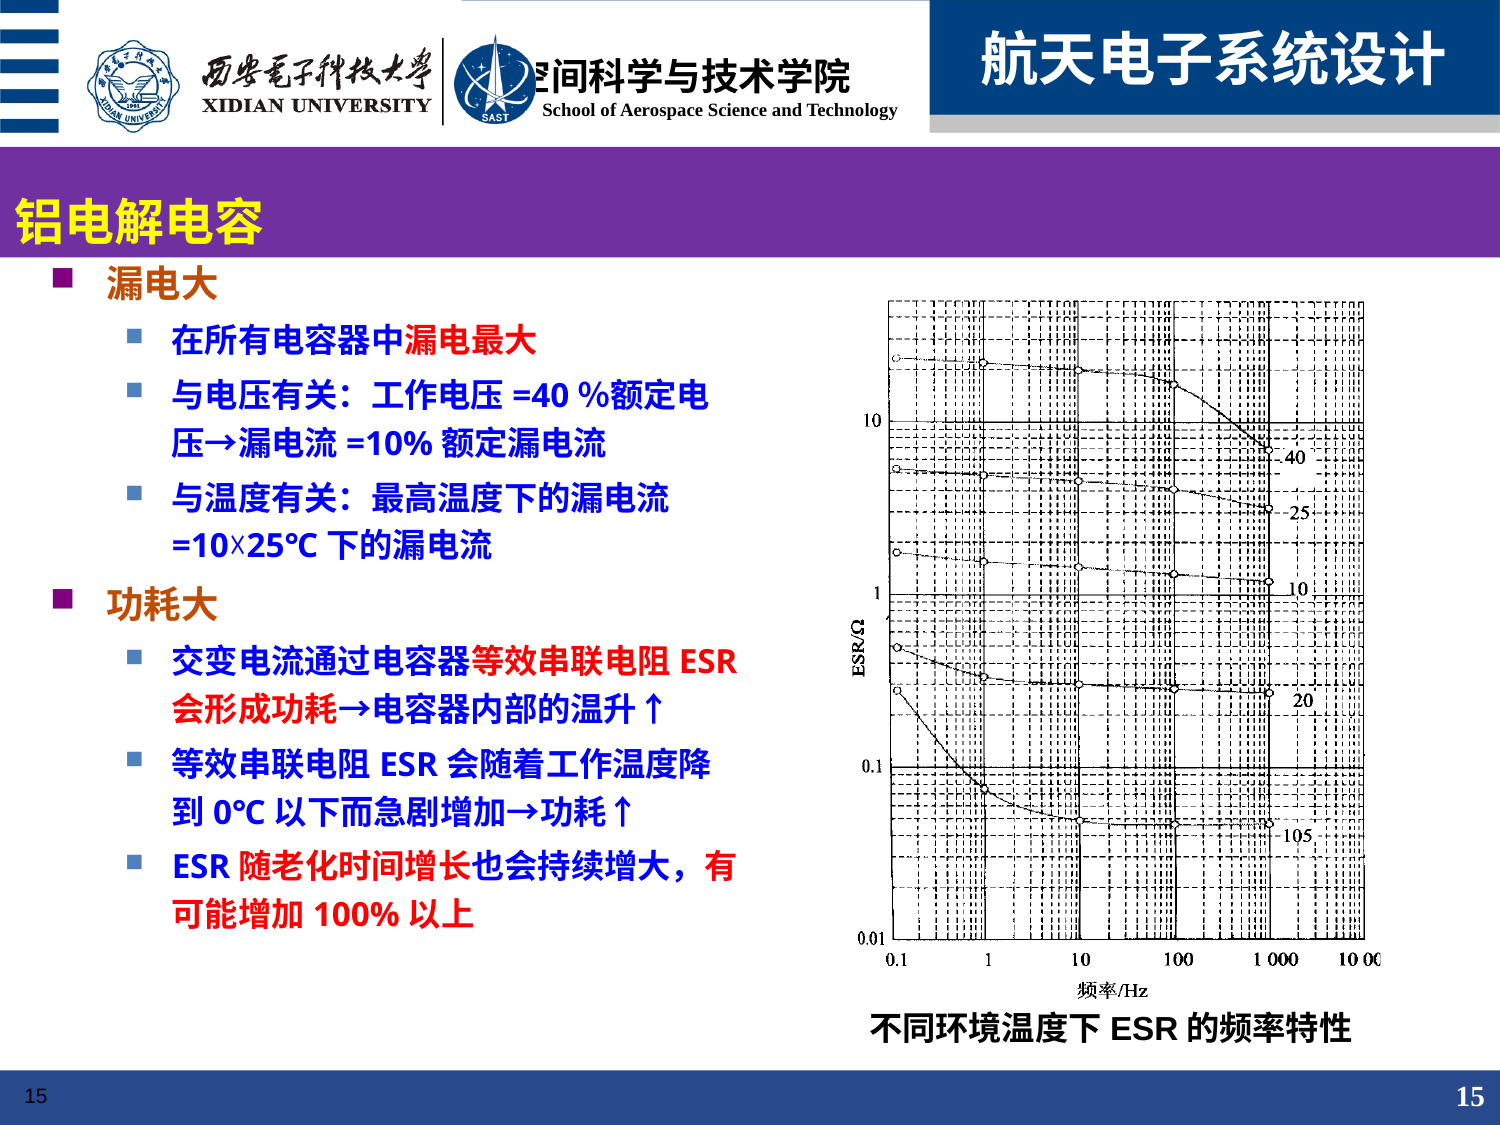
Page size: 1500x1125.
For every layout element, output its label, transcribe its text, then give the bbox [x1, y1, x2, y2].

text_box 不同环境温度下ESR的频率特性 [815, 999, 1407, 1055]
picture [0, 258, 1500, 1070]
picture [930, 114, 1500, 146]
text_box 铝电解电容 [0, 146, 1500, 258]
text_box 航天电子系统设计 [927, 0, 1500, 114]
text_box 漏电大 在所有电容器中漏电最大 与电压有关：工作电压=40％额定电压→漏电流=10%额定漏电流 与温度有关：最高温度下的漏电流=10☓25℃下的漏电流 功耗大 交变电流通过电容器等效串联电阻ESR会形成功耗→电容器内部的温升↑ 等效串联电阻ESR会随着工作温度降到0℃以下而急剧增加→功耗↑ ESR随老化时间增长也会持续增大，有可能增加100%以上 [35, 258, 756, 964]
picture [0, 0, 536, 146]
footer 15 [0, 1072, 77, 1118]
